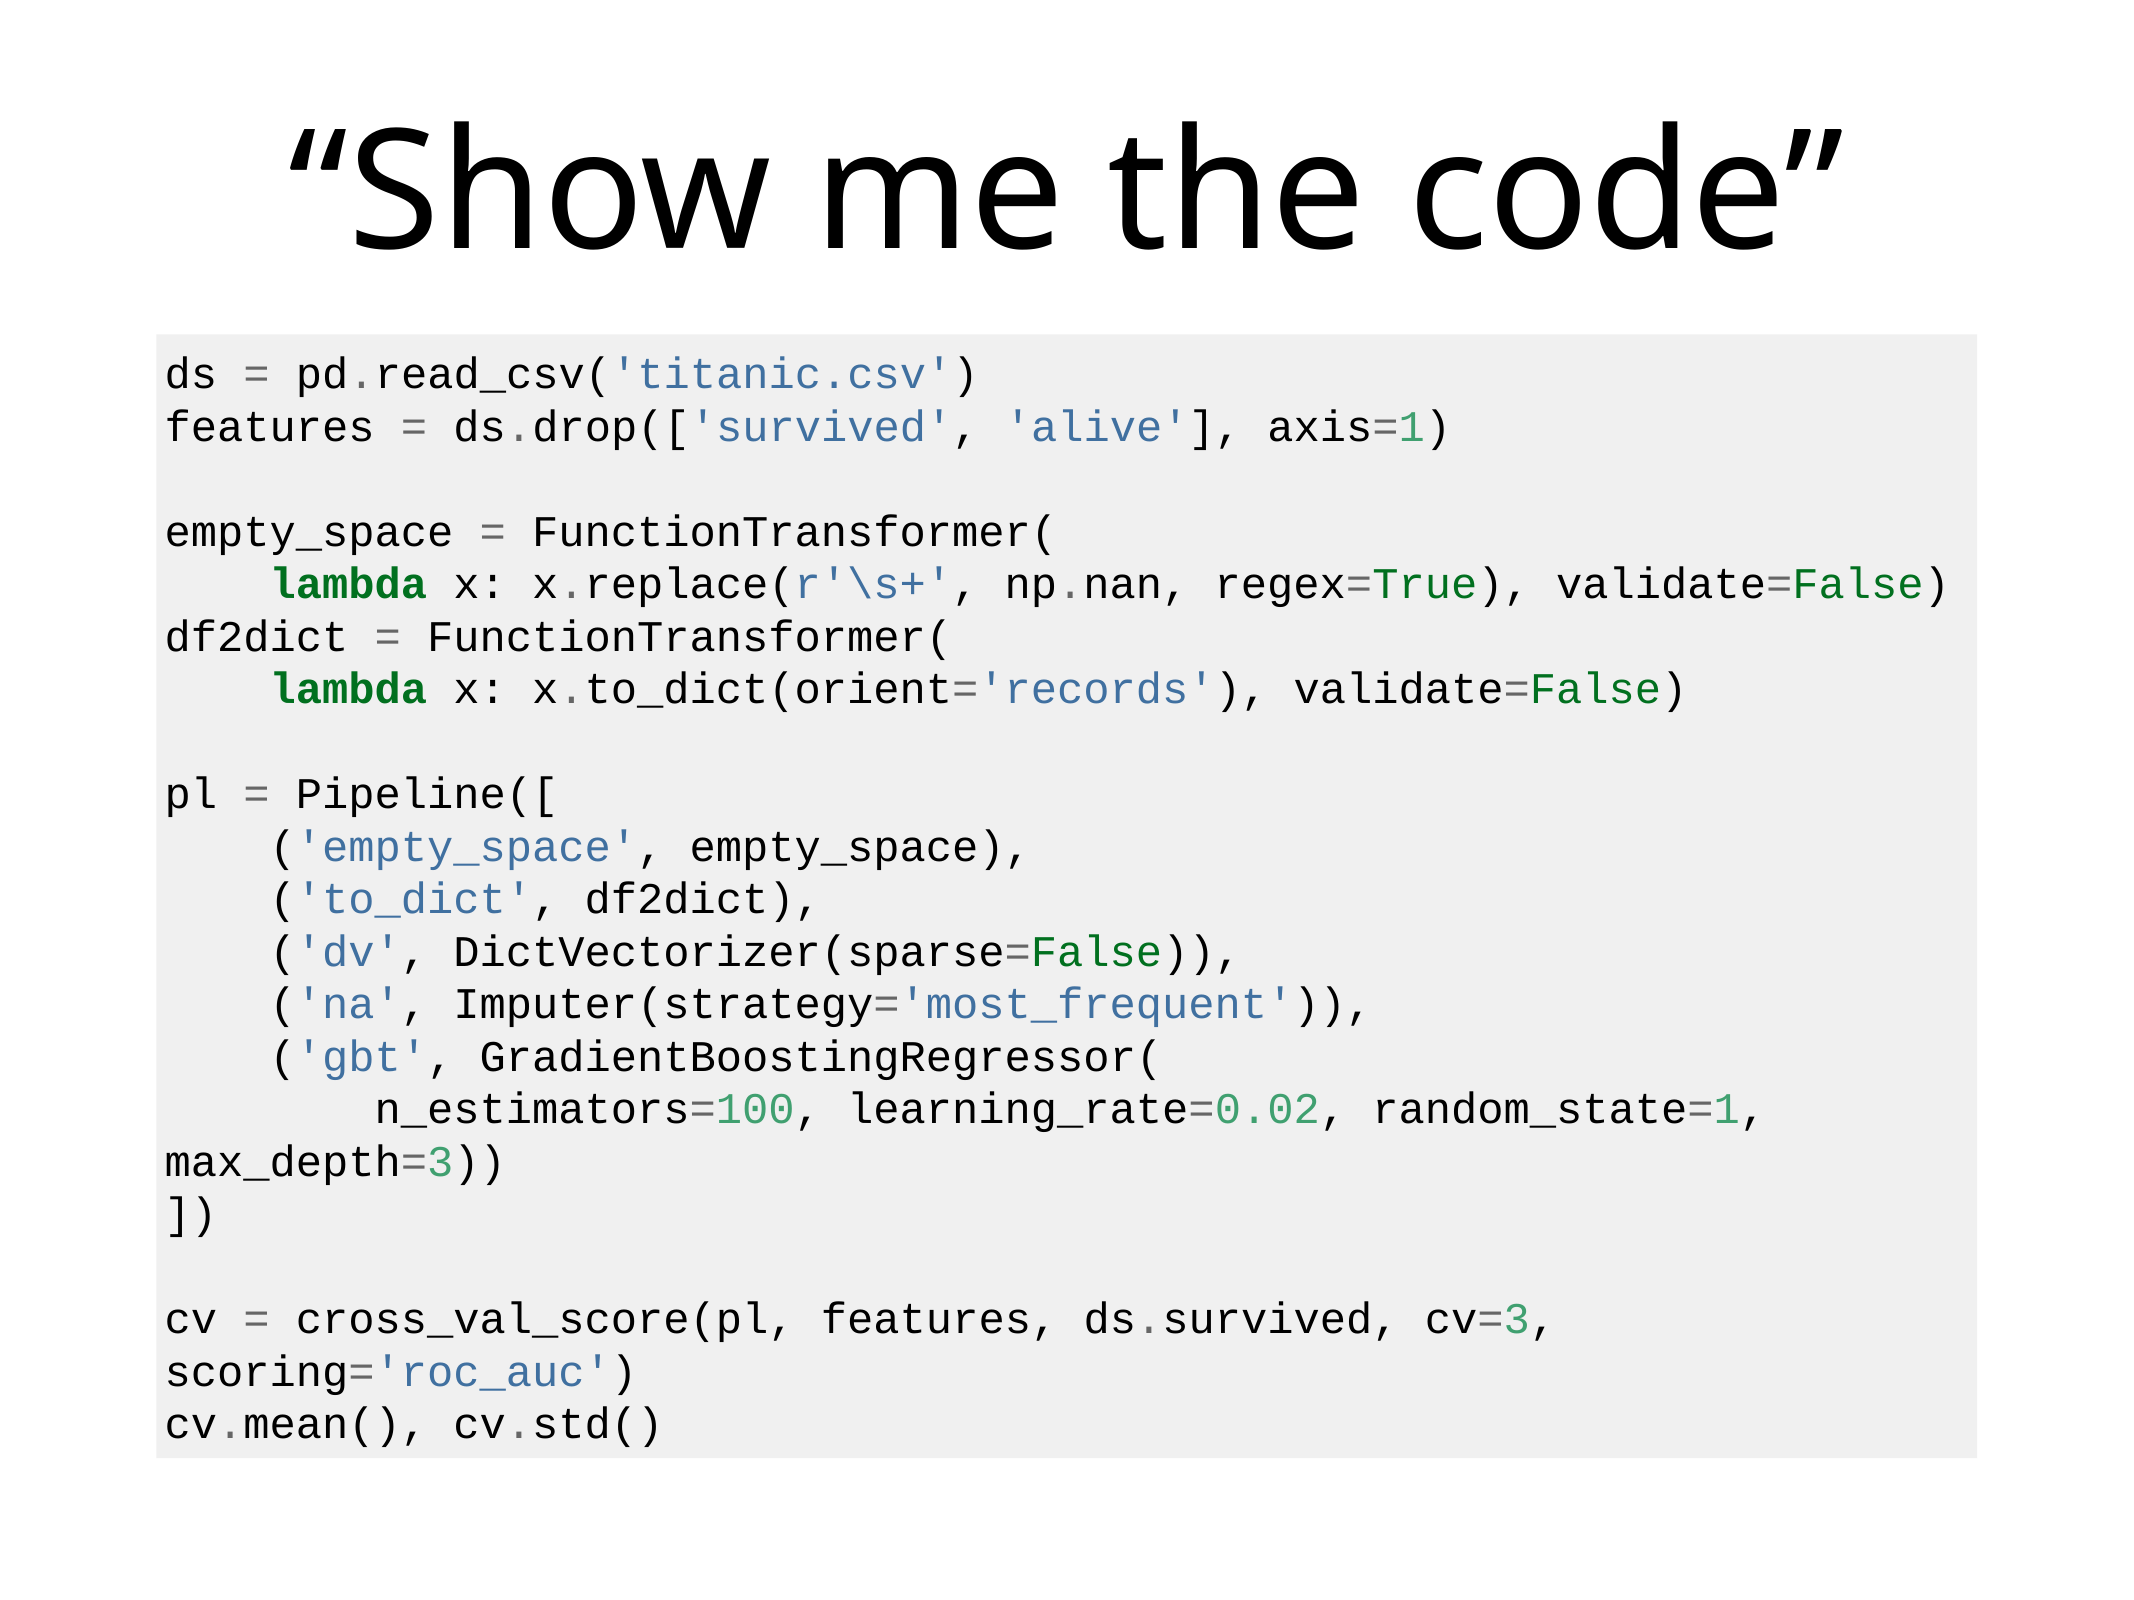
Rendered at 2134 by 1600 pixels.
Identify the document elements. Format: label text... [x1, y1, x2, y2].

title “Show me the code” [155, 72, 1978, 291]
list ds = pd.read_csv('titanic.csv') features = ds.drop(['survived', 'alive'], axis=1) empty_space = FunctionTransformer( lambda x: x.replace(r'\s+', np.nan, regex=True), validate=False) df2dict = FunctionTransformer( lambda x: x.to_dict(orient='records'), validate=False) pl = Pipeline([ ('empty_space', empty_space), ('to_dict', df2dict), ('dv', DictVectorizer(sparse=False)), ('na', Imputer(strategy='most_frequent')), ('gbt', GradientBoostingRegressor( n_estimators=100, learning_rate=0.02, random_state=1, max_depth=3)) ]) cv = cross_val_score(pl, features, ds.survived, cv=3, scoring='roc_auc') cv.mean(), cv.std() [155, 333, 1978, 1459]
